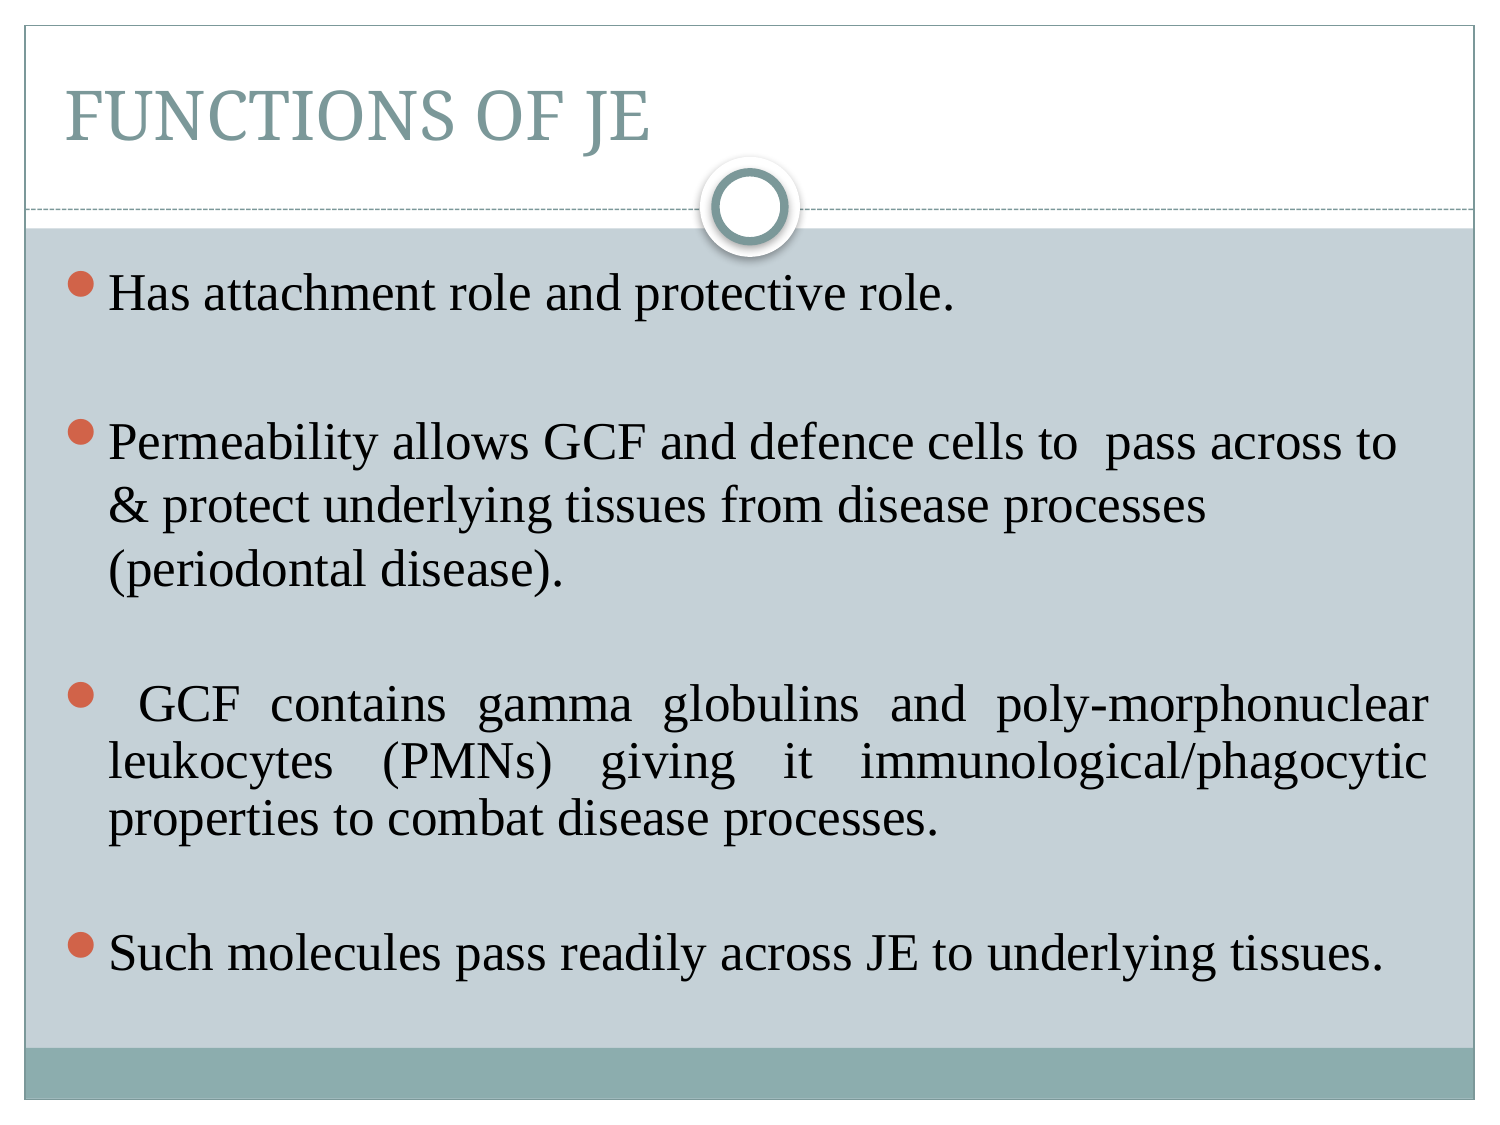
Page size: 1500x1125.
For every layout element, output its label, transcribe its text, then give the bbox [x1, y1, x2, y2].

title FUNCTIONS OF JE [49, 37, 1450, 162]
list Has attachment role and protective role. Permeability allows GCF and defence cells to pass across to & protect underlying tissues from disease processes (periodontal disease). GCF contains gamma globulins and poly-morphonuclear leukocytes (PMNs) giving it immunological/phagocytic properties to combat disease processes. Such molecules pass readily across JE to underlying tissues. [49, 250, 1445, 1001]
